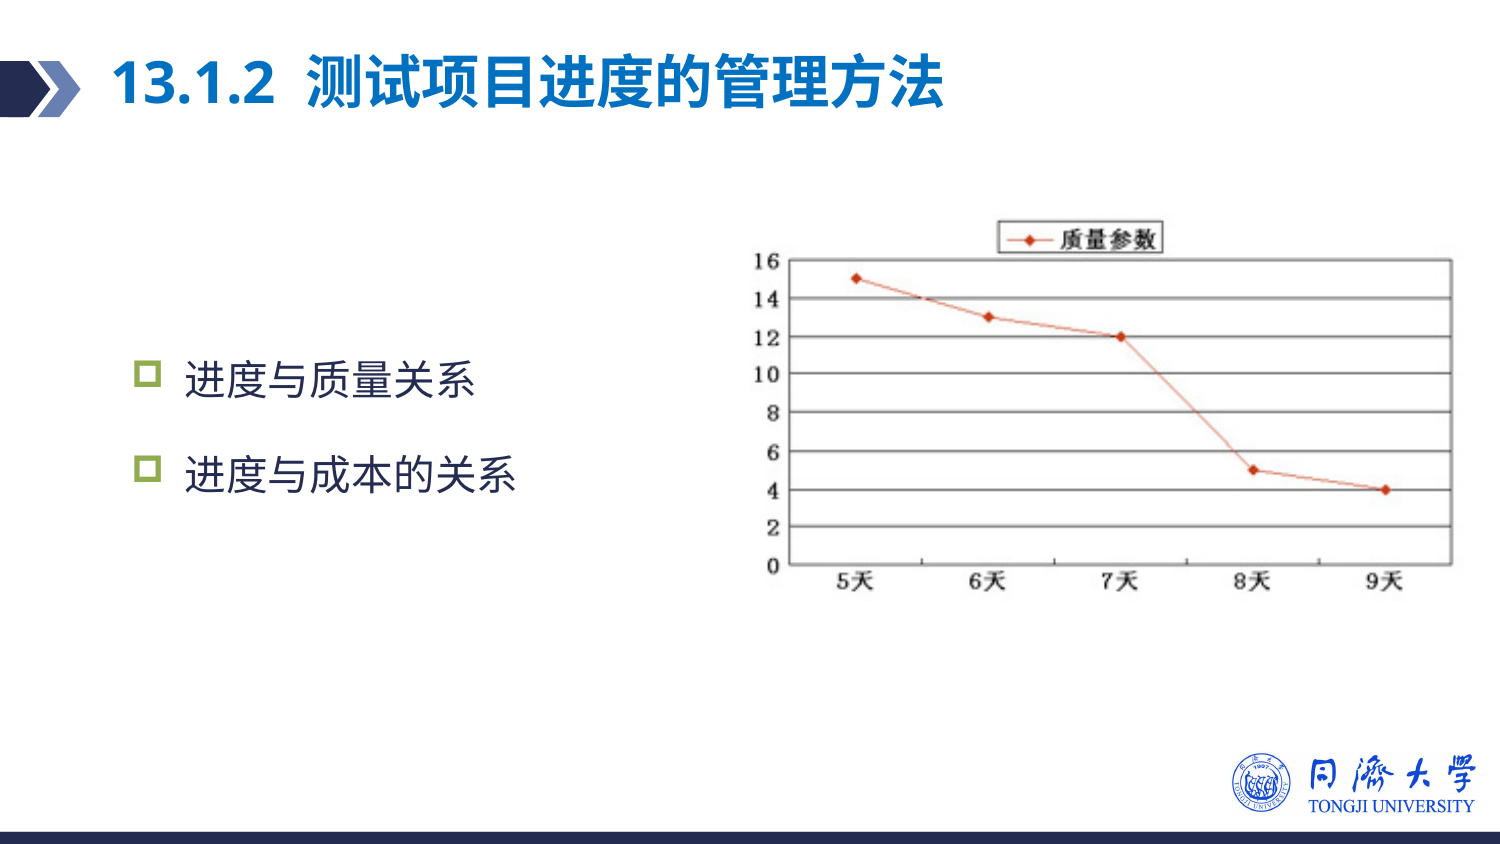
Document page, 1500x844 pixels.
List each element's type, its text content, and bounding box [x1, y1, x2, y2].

picture [749, 213, 1464, 602]
list 进度与质量关系 进度与成本的关系 [116, 315, 596, 528]
title 13.1.2 测试项目进度的管理方法 [95, 46, 1435, 132]
picture [1230, 751, 1480, 815]
